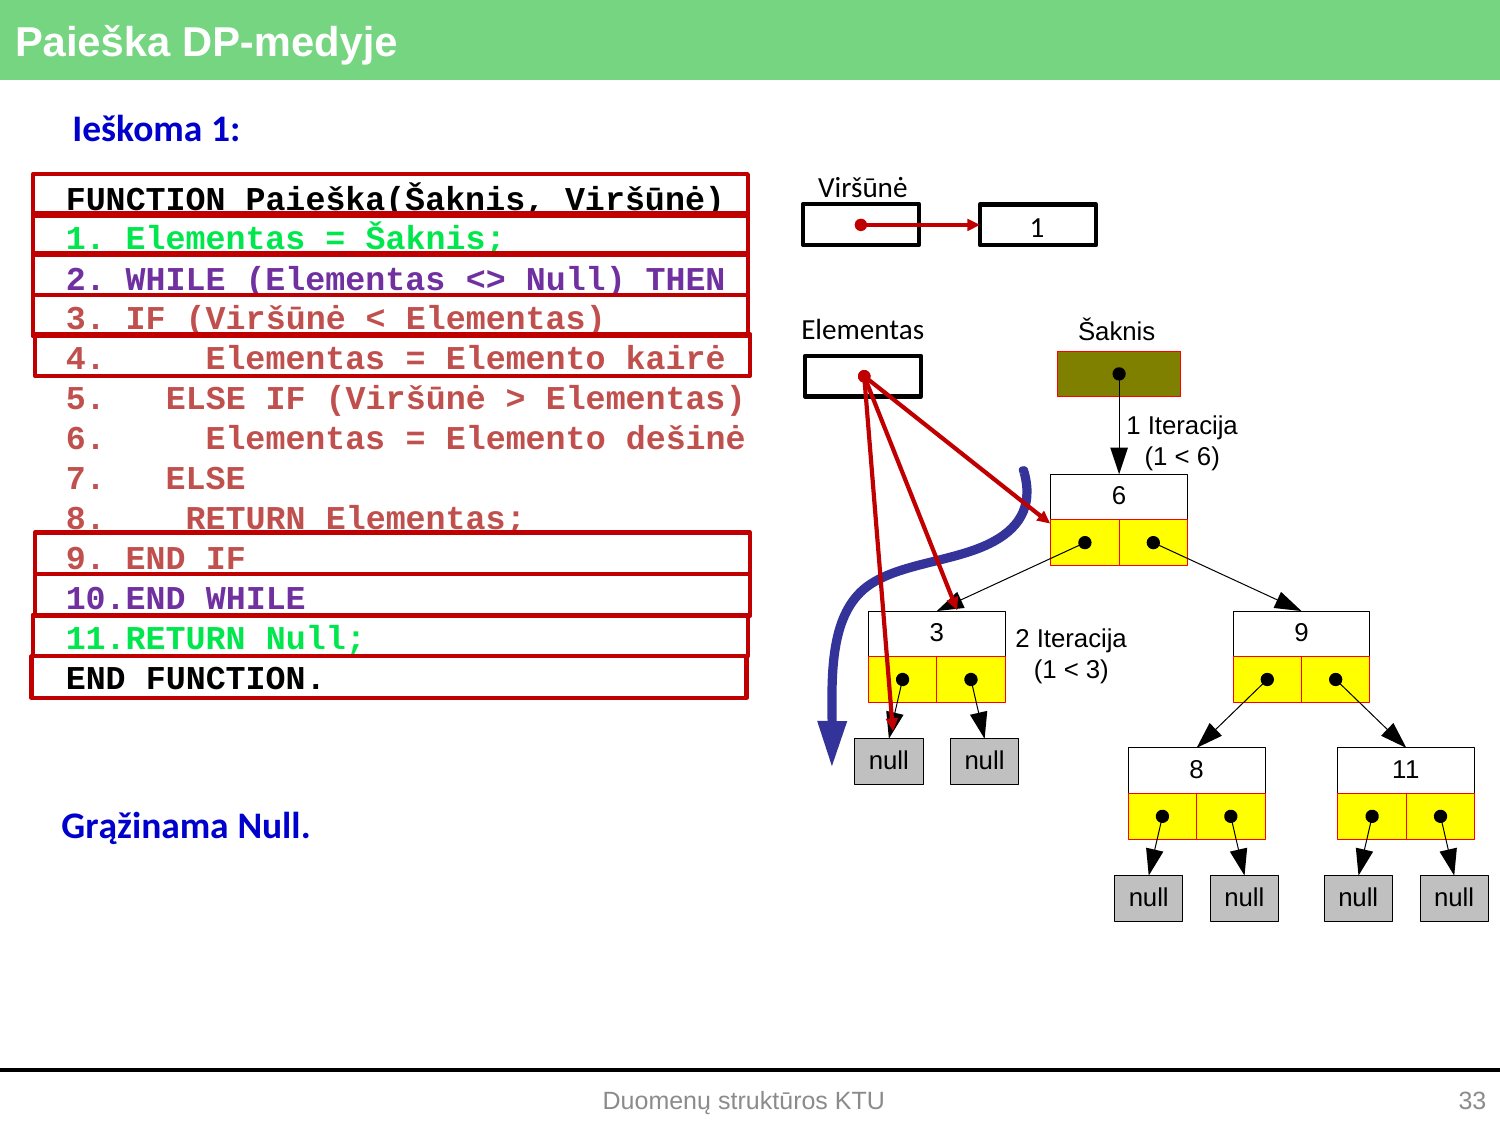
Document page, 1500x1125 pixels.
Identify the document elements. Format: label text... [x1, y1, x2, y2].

text_box [31, 251, 750, 293]
picture [813, 309, 1493, 926]
text_box [31, 613, 750, 658]
text_box [31, 172, 750, 218]
text_box [31, 293, 750, 338]
text_box Ieškoma 1: [57, 97, 256, 157]
text_box 1 [1014, 201, 1060, 252]
text_box iiiii [801, 202, 921, 247]
text_box [31, 217, 750, 251]
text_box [864, 375, 894, 732]
footer Duomenų struktūros KTU [407, 1069, 1081, 1125]
slide_number 33 [1151, 1069, 1500, 1125]
text_box [29, 654, 749, 700]
text_box [33, 530, 752, 576]
text_box iiiii [978, 202, 1014, 247]
text_box iiiii [803, 354, 808, 399]
text_box iiiii [1060, 202, 1098, 247]
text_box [959, 376, 1051, 524]
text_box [894, 375, 958, 611]
text_box Viršūnė [803, 161, 923, 211]
text_box Grąžinama Null. [46, 793, 326, 854]
text_box [33, 332, 752, 378]
text_box FUNCTION Paieška(Šaknis, Viršūnė) Elementas = Šaknis; WHILE (Elementas <> Null) THEN IF (Viršūnė < Elementas) Elementas = Elemento kairė ELSE IF (Viršūnė > Elementas) Elementas = Elemento dešinė ELSE RETURN Elementas; END IF END WHILE RETURN Null; END FUNCTION. [51, 89, 772, 704]
title Paieška DP-medyje [0, 1, 1494, 79]
text_box Elementas [786, 302, 940, 353]
text_box [33, 576, 752, 618]
